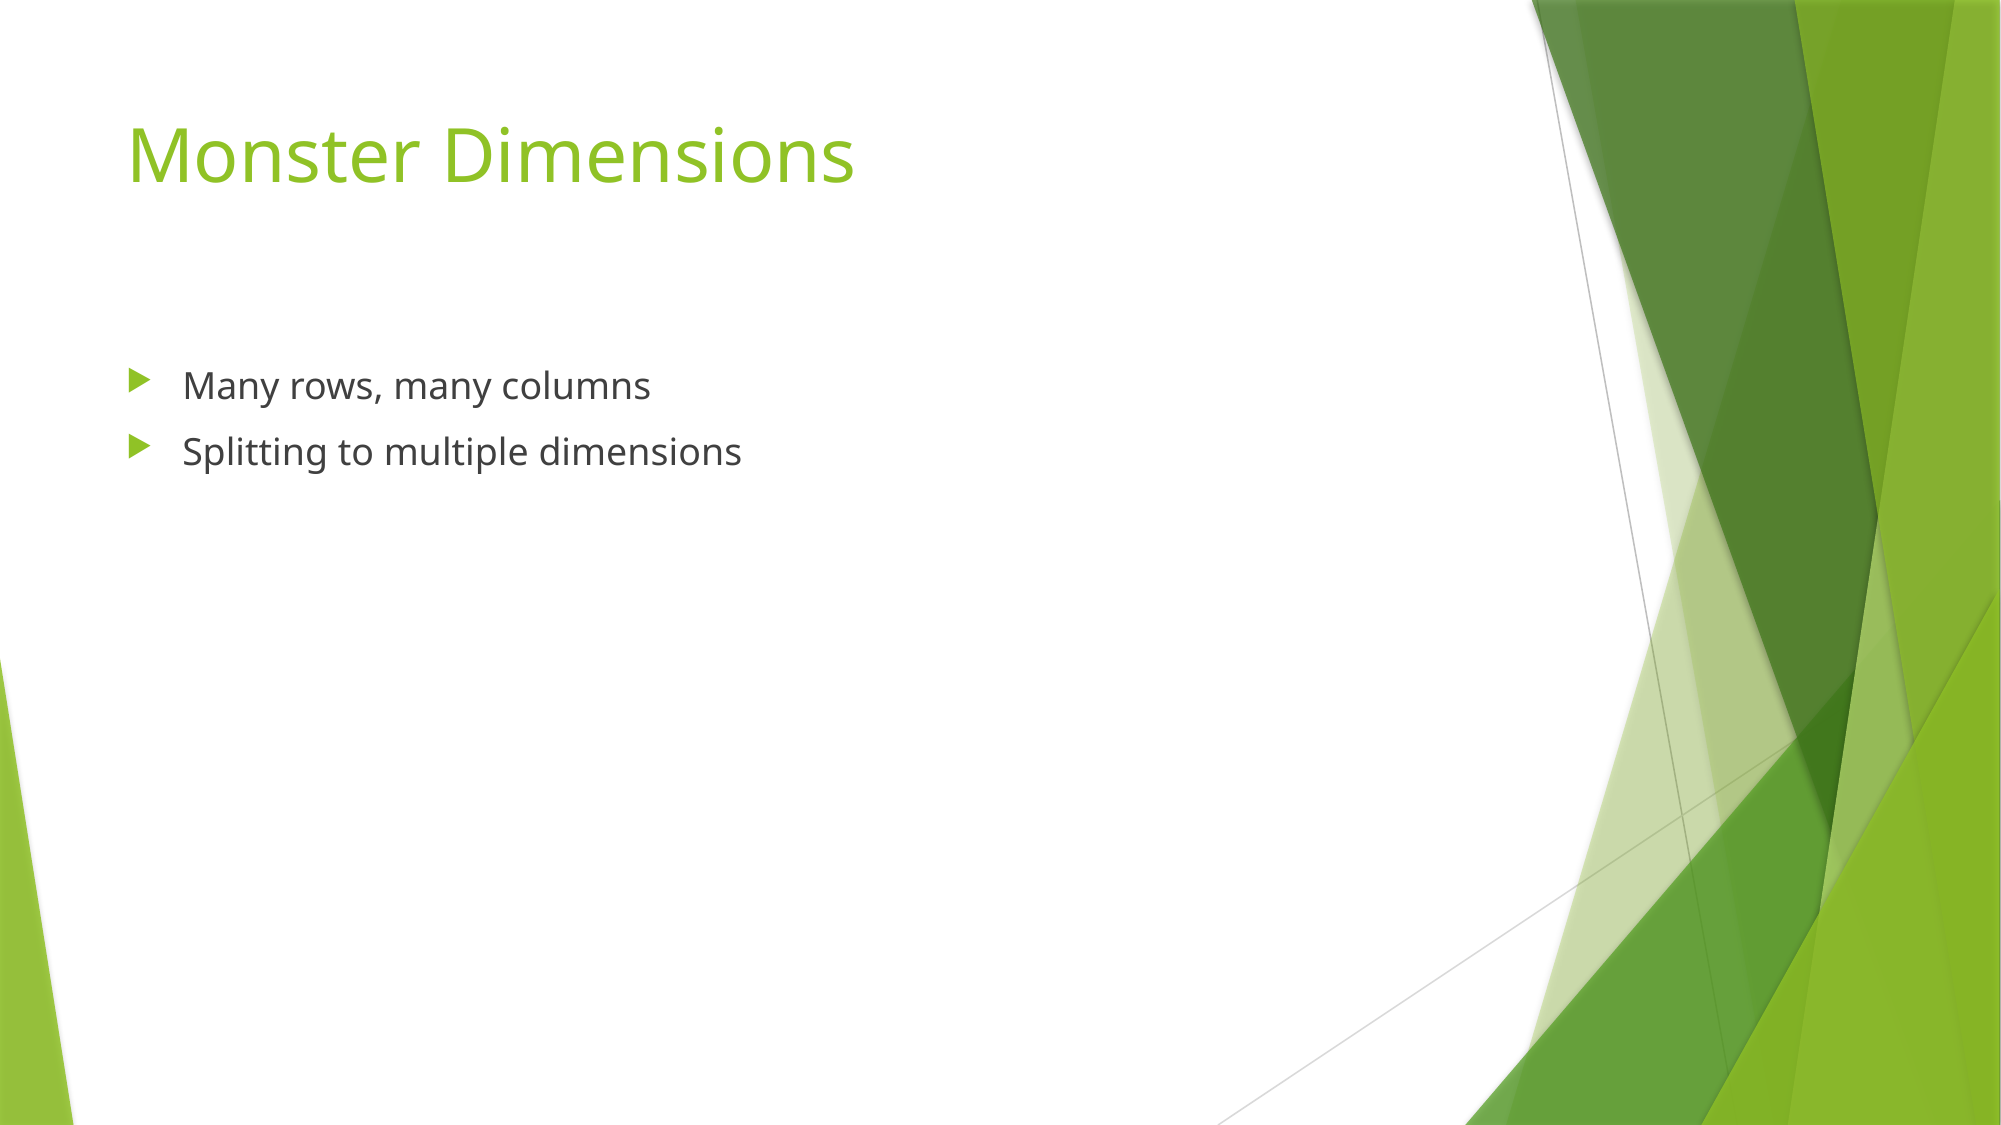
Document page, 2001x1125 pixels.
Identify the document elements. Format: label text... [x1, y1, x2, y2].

list Many rows, many columns Splitting to multiple dimensions [111, 354, 1522, 992]
title Monster Dimensions [111, 99, 1522, 317]
